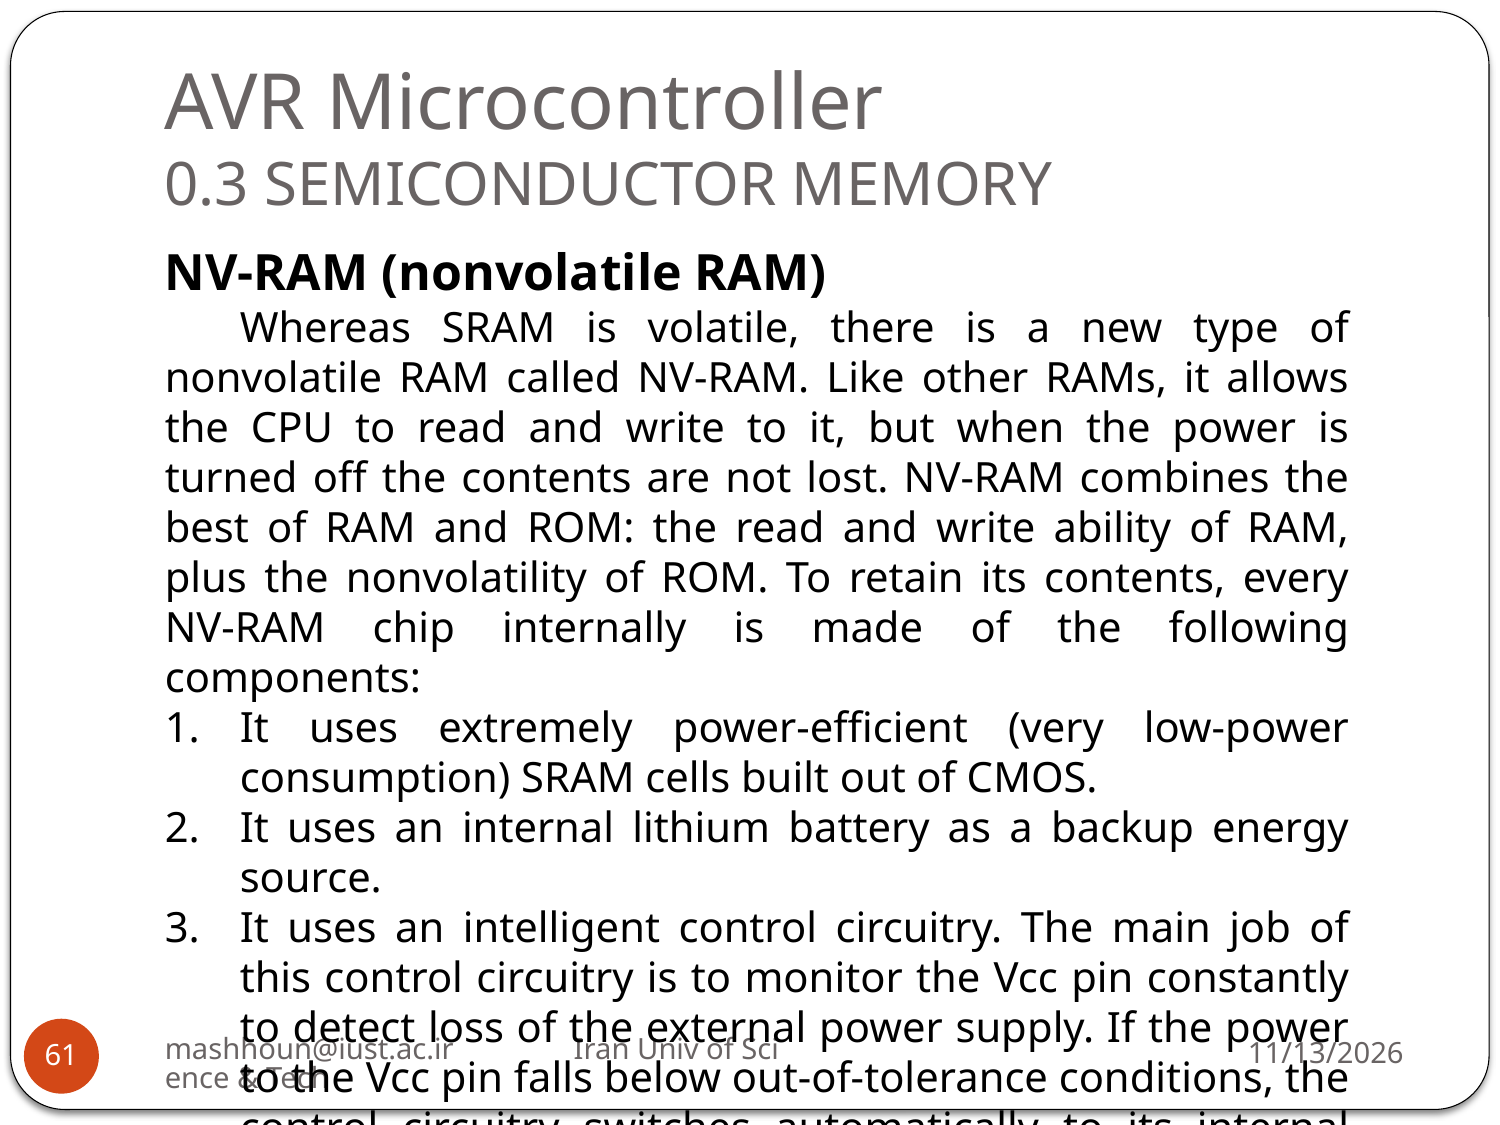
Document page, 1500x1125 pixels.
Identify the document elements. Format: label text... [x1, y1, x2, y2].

text_box NV-RAM (nonvolatile RAM) Whereas SRAM is volatile, there is a new type of nonvolatile RAM called NV-RAM. Like other RAMs, it allows the CPU to read and write to it, but when the power is turned off the contents are not lost. NV-RAM combines the best of RAM and ROM: the read and write ability of RAM, plus the nonvolatility of ROM. To retain its contents, every NV-RAM chip internally is made of the following components: It uses extremely power-efficient (very low-power consumption) SRAM cells built out of CMOS. It uses an internal lithium battery as a backup energy source. It uses an intelligent control circuitry. The main job of this control circuitry is to monitor the Vcc pin constantly to detect loss of the external power supply. If the power to the Vcc pin falls below out-of-tolerance conditions, the control circuitry switches automatically to its internal power source, the lithium battery. The internal lithium power source is used to retain the NV-RAM contents only when the external power source is off. [150, 233, 1365, 1125]
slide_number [1365, 1015, 1419, 1094]
title AVR Microcontroller 0.3 SEMICONDUCTOR MEMORY [150, 45, 1425, 233]
slide_number 61 [23, 1018, 99, 1094]
